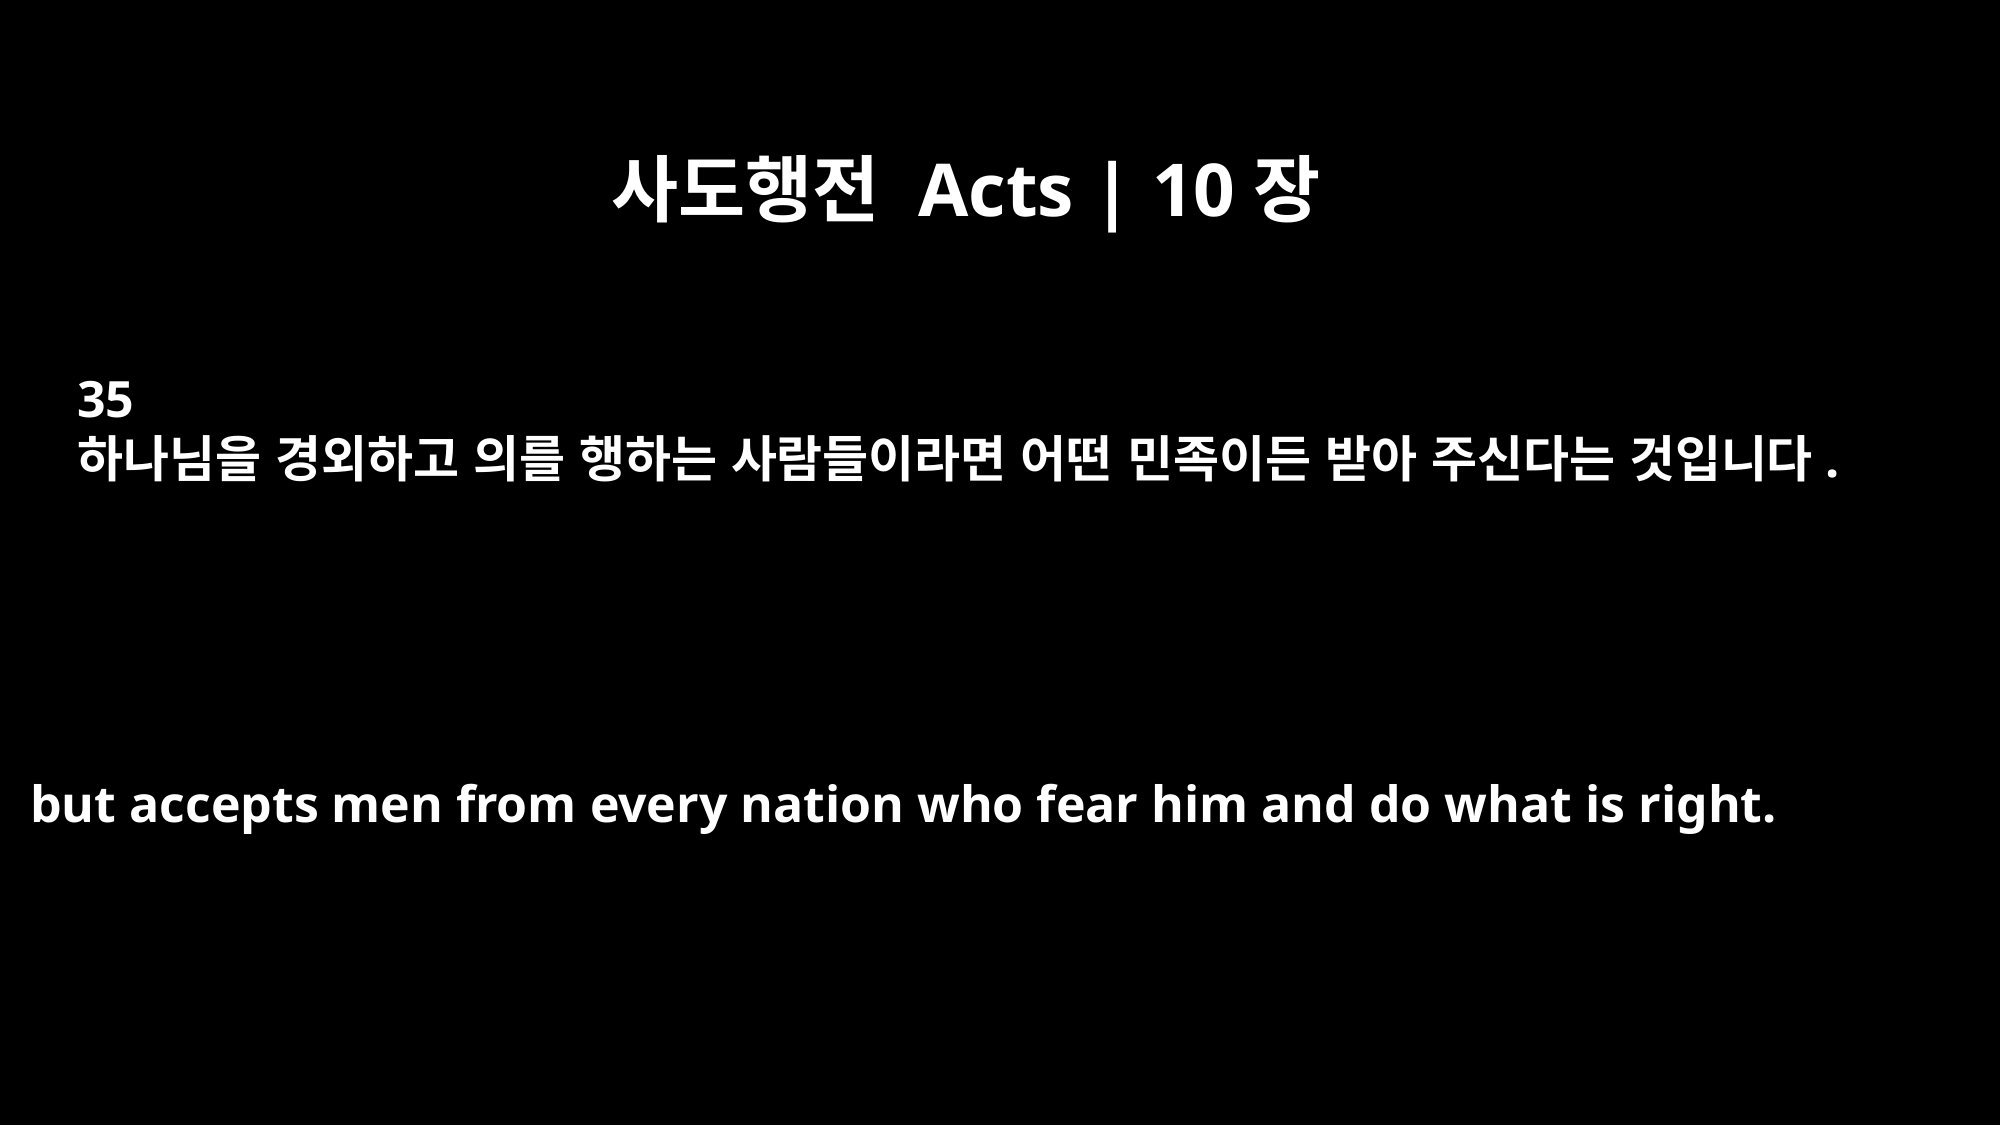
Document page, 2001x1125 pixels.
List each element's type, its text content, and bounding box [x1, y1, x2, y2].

text_box 사도행전 Acts | 10장 [596, 136, 1336, 239]
text_box but accepts men from every nation who fear him and do what is right. [15, 764, 1793, 840]
text_box 35 하나님을 경외하고 의를 행하는 사람들이라면 어떤 민족이든 받아 주신다는 것입니다. [62, 359, 1855, 495]
